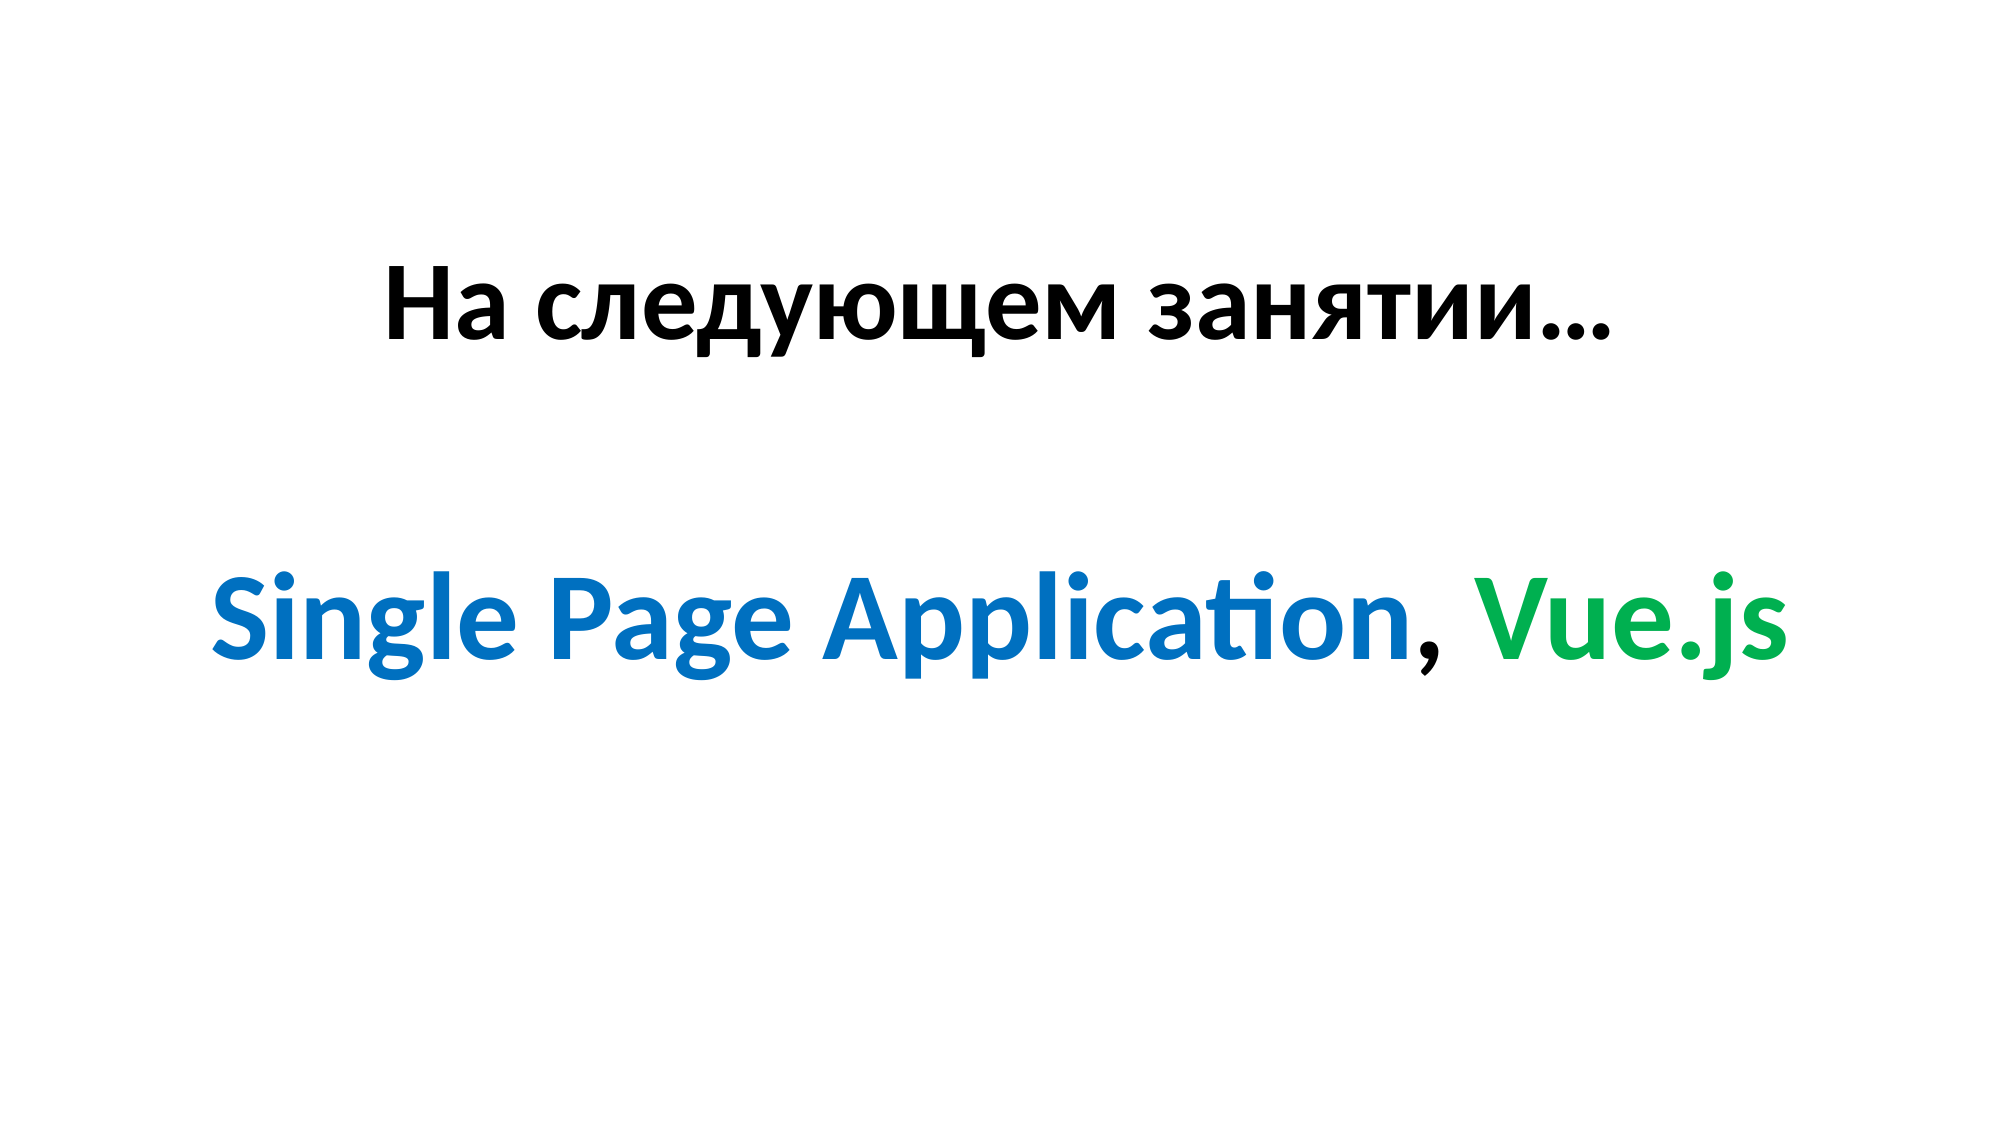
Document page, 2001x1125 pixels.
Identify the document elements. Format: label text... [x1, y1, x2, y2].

text_box Single Page Application, Vue.js [0, 527, 2000, 692]
text_box На следующем занятии… [0, 219, 2000, 370]
